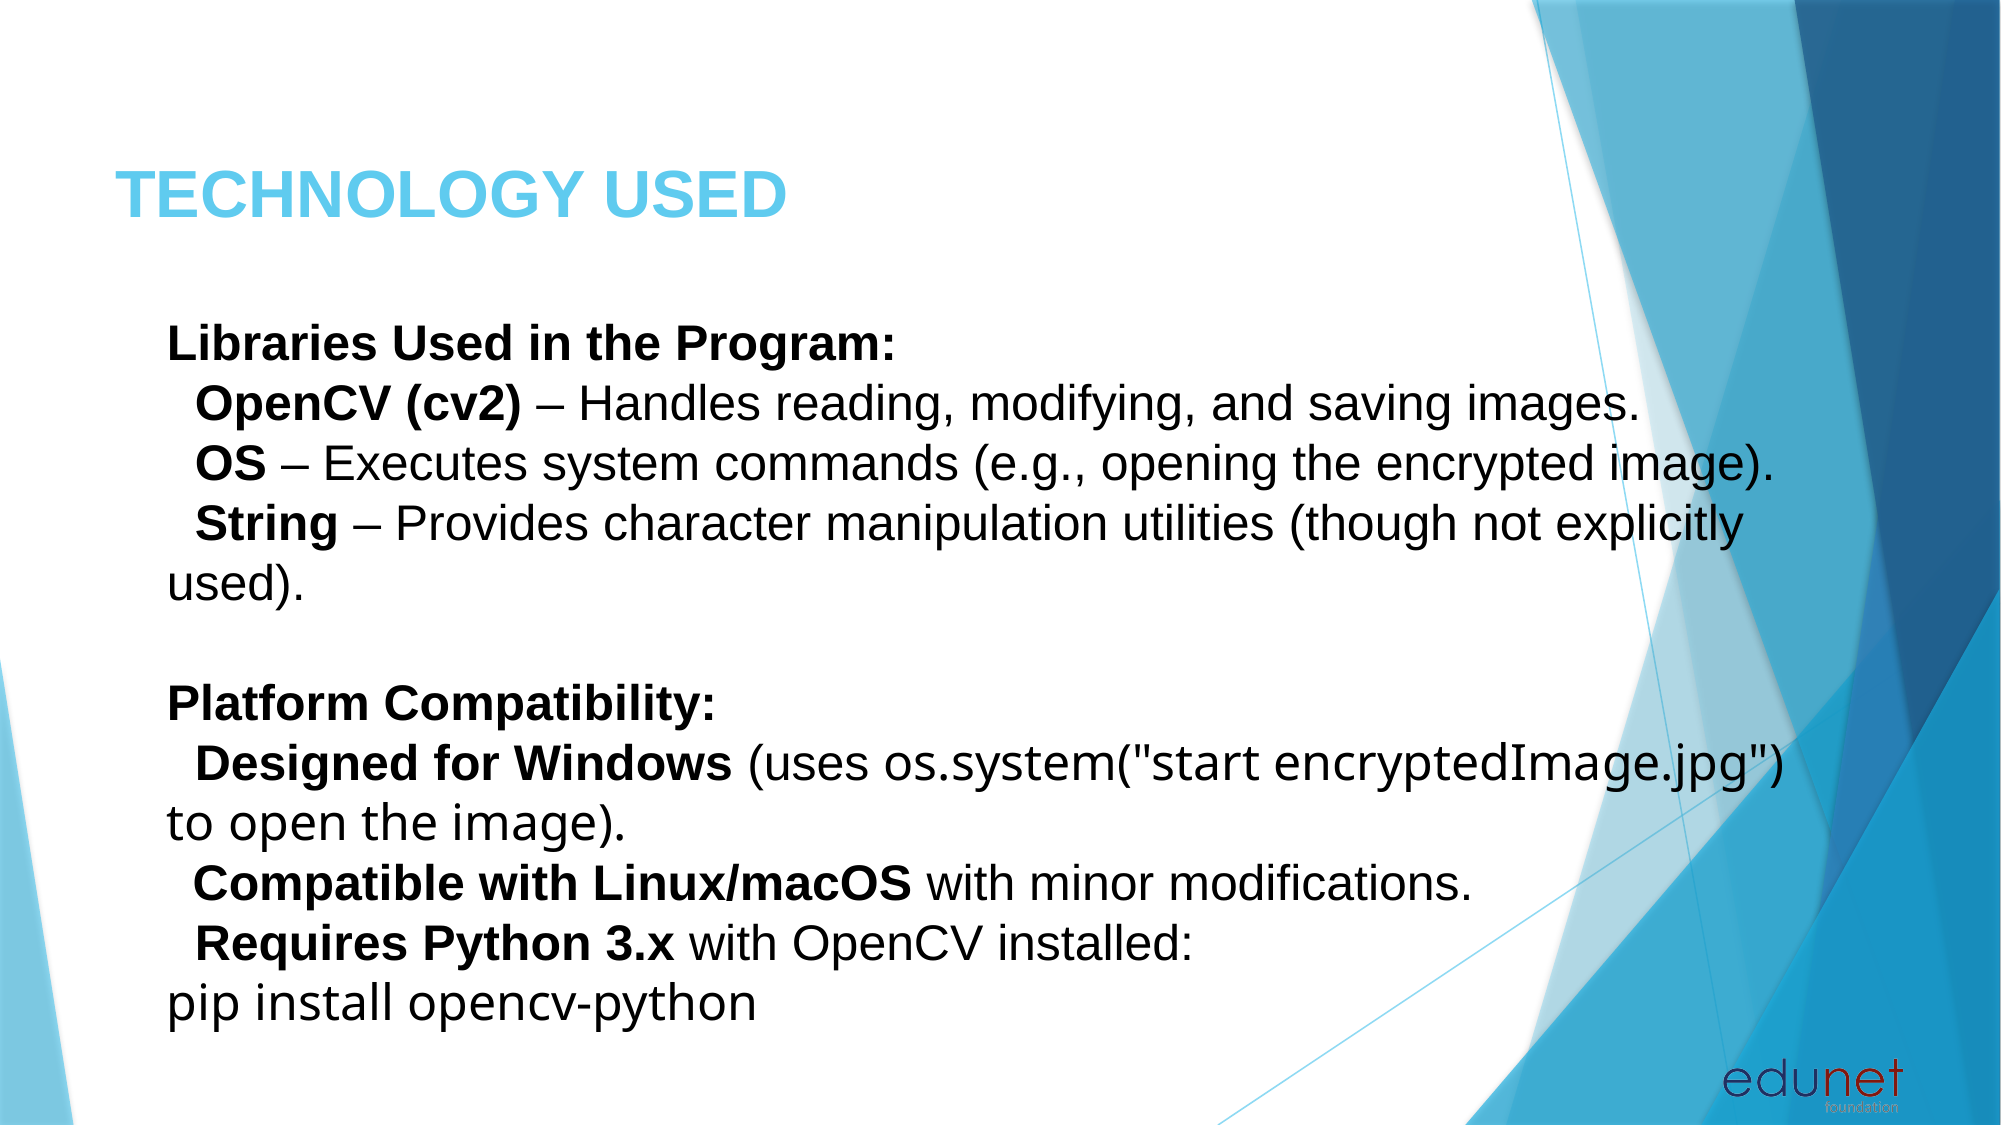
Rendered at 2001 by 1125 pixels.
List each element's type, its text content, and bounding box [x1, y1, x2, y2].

text_box Libraries Used in the Program: OpenCV (cv2) – Handles reading, modifying, and saving images. OS – Executes system commands (e.g., opening the encrypted image). String – Provides character manipulation utilities (though not explicitly used). Platform Compatibility: Designed for Windows (uses os.system("start encryptedImage.jpg") to open the image). Compatible with Linux/macOS with minor modifications. Requires Python 3.x with OpenCV installed: pip install opencv-python [151, 303, 1849, 1039]
text_box TECHNOLOGY USED [100, 143, 1101, 238]
picture [1719, 1056, 1905, 1116]
